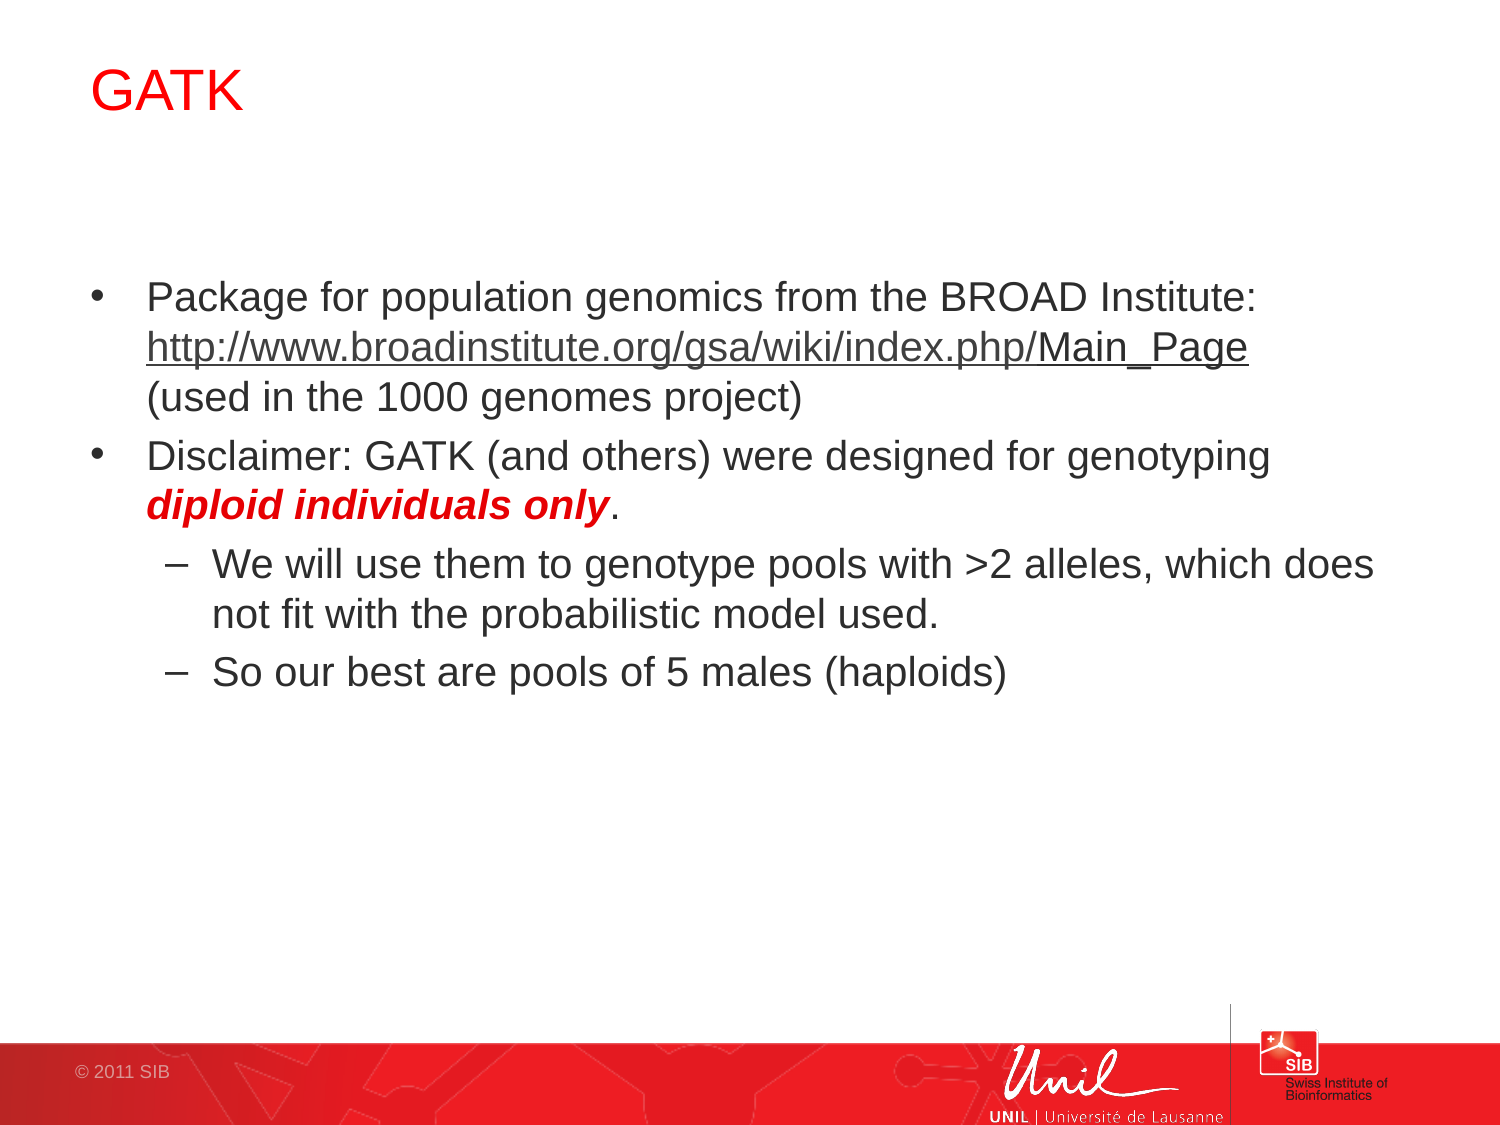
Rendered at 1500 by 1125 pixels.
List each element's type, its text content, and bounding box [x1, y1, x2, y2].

title GATK [75, 45, 1425, 233]
list Package for population genomics from the BROAD Institute: http://www.broadinstitute.org/gsa/wiki/index.php/Main_Page (used in the 1000 genomes project) Disclaimer: GATK (and others) were designed for genotyping diploid individuals only. We will use them to genotype pools with >2 alleles, which does not fit with the probabilistic model used. So our best are pools of 5 males (haploids) [75, 262, 1425, 942]
picture [986, 1038, 1227, 1125]
